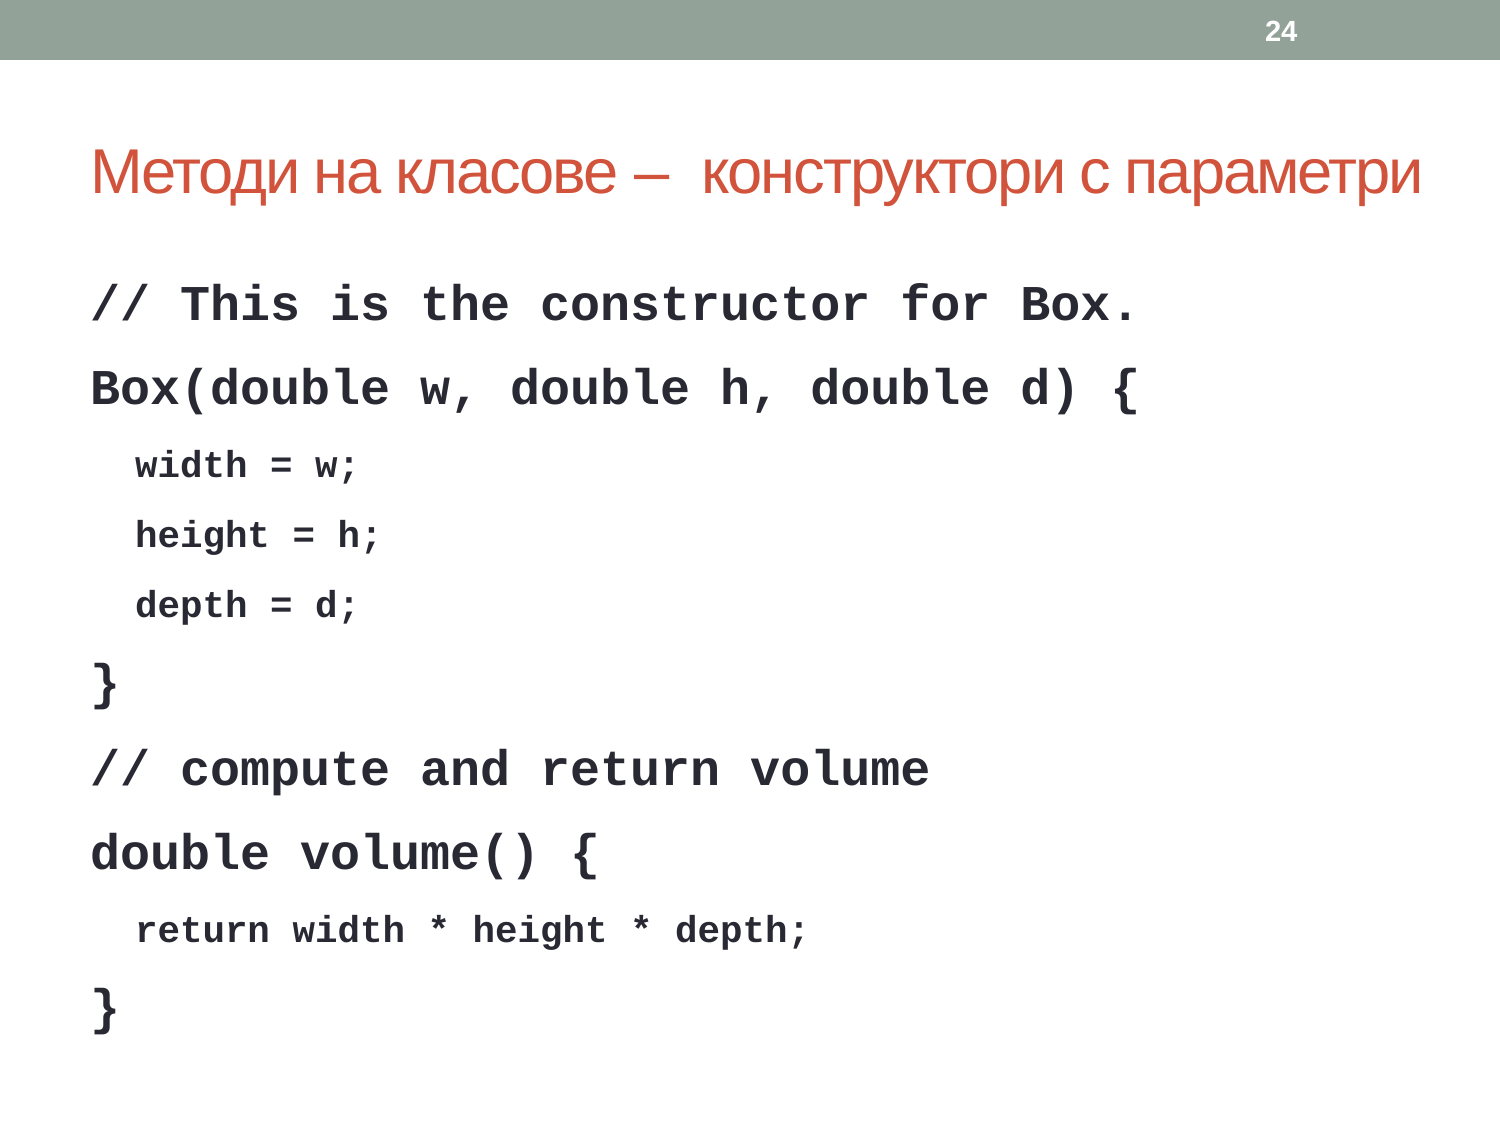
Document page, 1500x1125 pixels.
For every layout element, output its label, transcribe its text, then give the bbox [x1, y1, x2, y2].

title Методи на класове – конструктори с параметри [75, 87, 1483, 250]
slide_number 24 [1250, 3, 1425, 57]
list // This is the constructor for Box. Box(double w, double h, double d) { width = w; height = h; depth = d; } // compute and return volume double volume() { return width * height * depth; } [75, 262, 1483, 1063]
